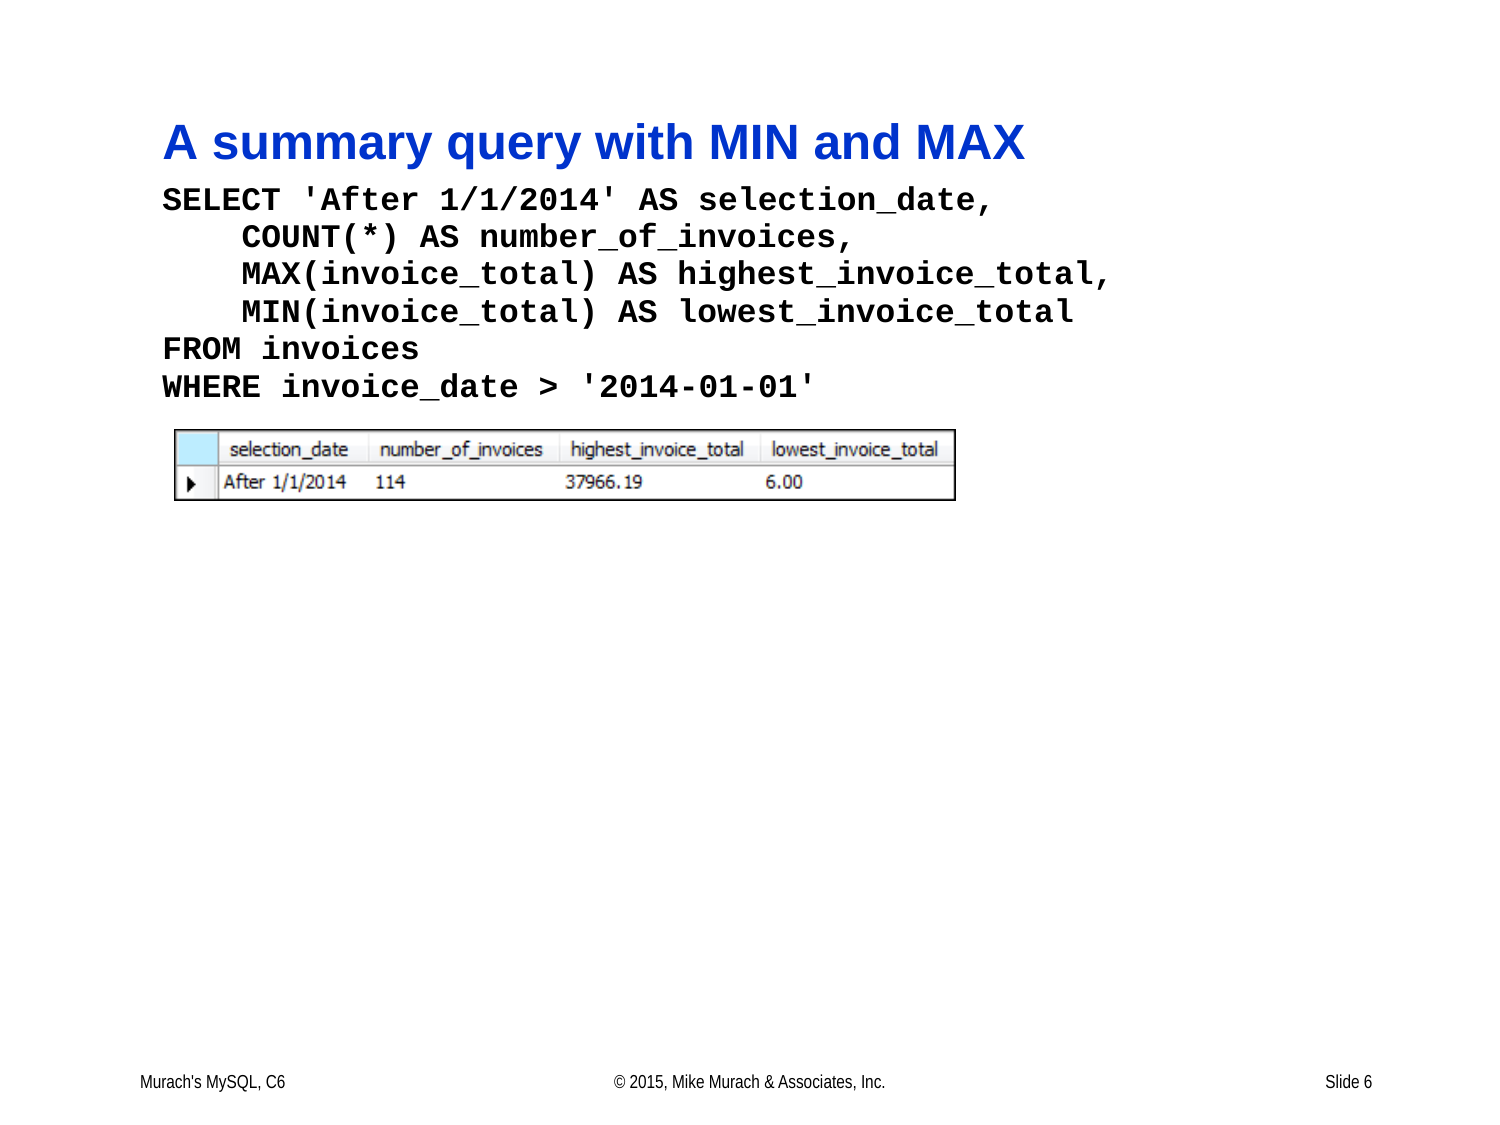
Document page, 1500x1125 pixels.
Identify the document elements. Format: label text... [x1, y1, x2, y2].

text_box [161, 112, 1365, 557]
slide_number Slide 6 [1074, 1024, 1388, 1101]
footer © 2015, Mike Murach & Associates, Inc. [474, 1024, 1026, 1101]
picture [174, 429, 956, 501]
slide_number Murach's MySQL, C6 [124, 1024, 451, 1101]
